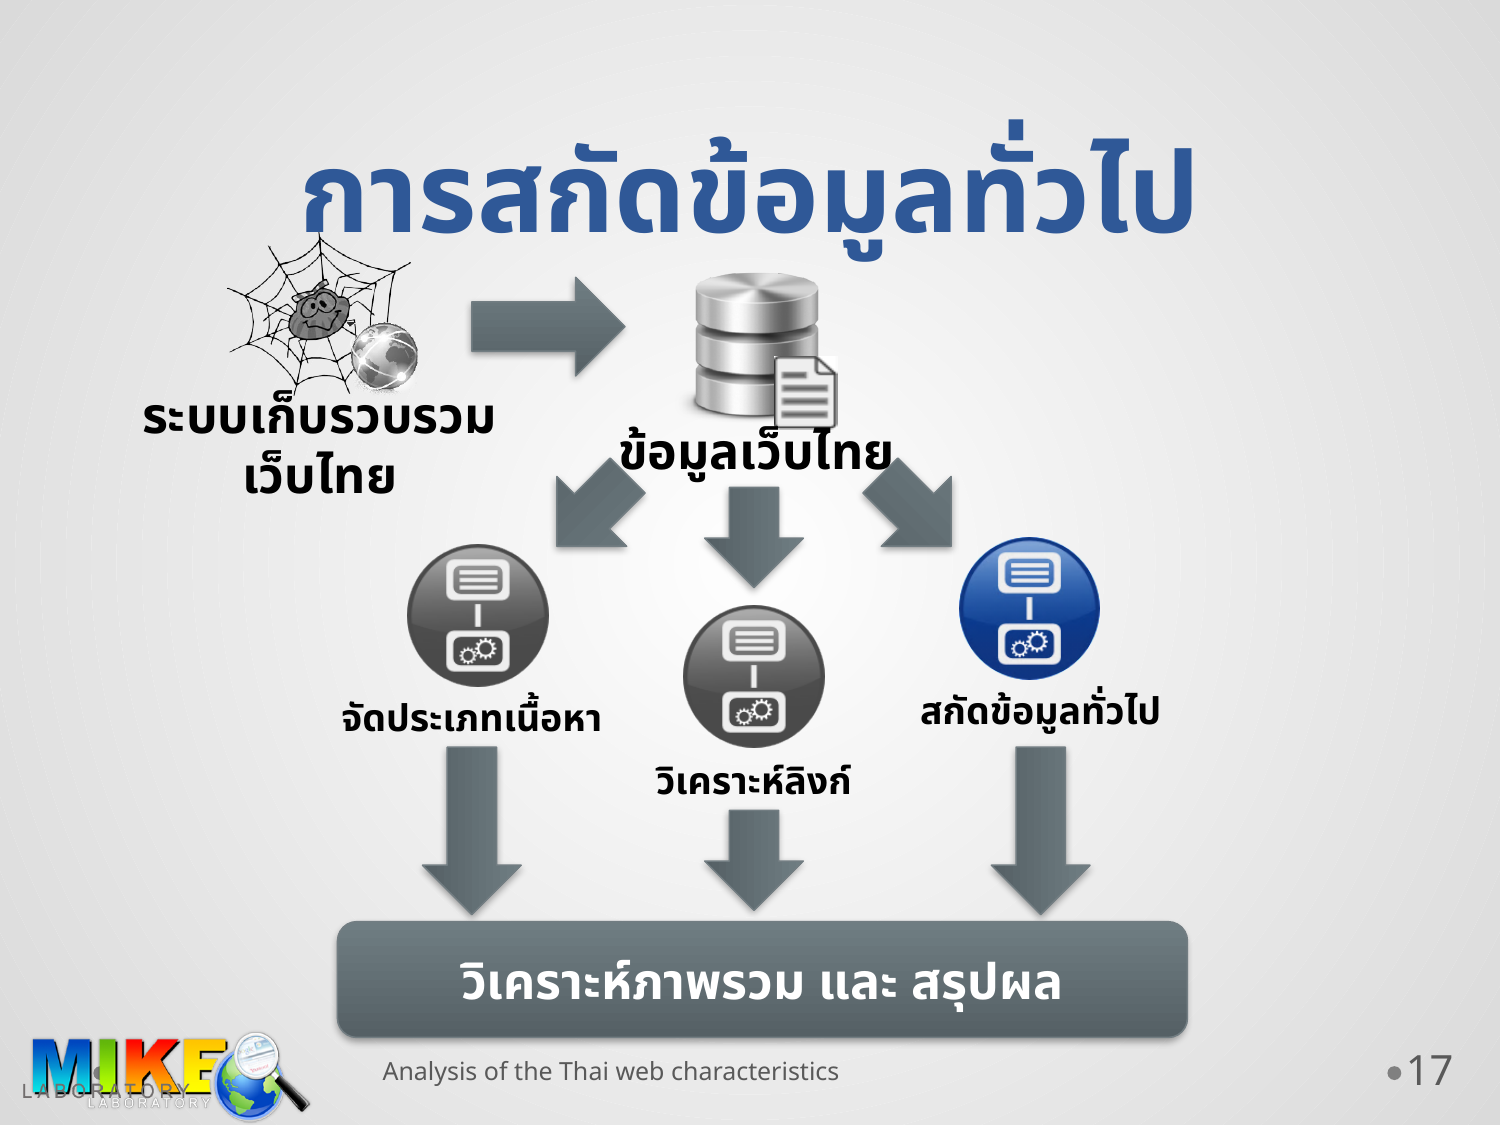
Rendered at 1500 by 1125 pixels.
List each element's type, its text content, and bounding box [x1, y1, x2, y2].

picture [683, 605, 825, 749]
picture [407, 544, 549, 687]
slide_number 17 [1401, 1042, 1494, 1103]
picture [958, 537, 1101, 680]
picture [226, 220, 420, 396]
text_box [421, 747, 522, 916]
text_box [990, 746, 1091, 916]
title การสกัดข้อมูลทั่วไป [75, 0, 1425, 263]
text_box [862, 487, 952, 548]
footer Analysis of the Thai web characteristics [375, 1042, 1150, 1103]
text_box ข้อมูลเว็บไทย [538, 411, 975, 487]
text_box [471, 276, 626, 377]
text_box ระบบเก็บรวบรวมเว็บไทย [101, 375, 538, 511]
text_box วิเคราะห์ลิงก์ [600, 749, 908, 810]
text_box จัดประเภทเนื้อหา [318, 686, 625, 747]
text_box [703, 810, 805, 911]
picture [674, 262, 839, 431]
picture [23, 1029, 313, 1125]
text_box [556, 487, 646, 548]
text_box [703, 487, 805, 589]
text_box สกัดข้อมูลทั่วไป [887, 679, 1194, 740]
text_box วิเคราะห์ภาพรวม และ สรุปผล [336, 920, 1189, 1039]
